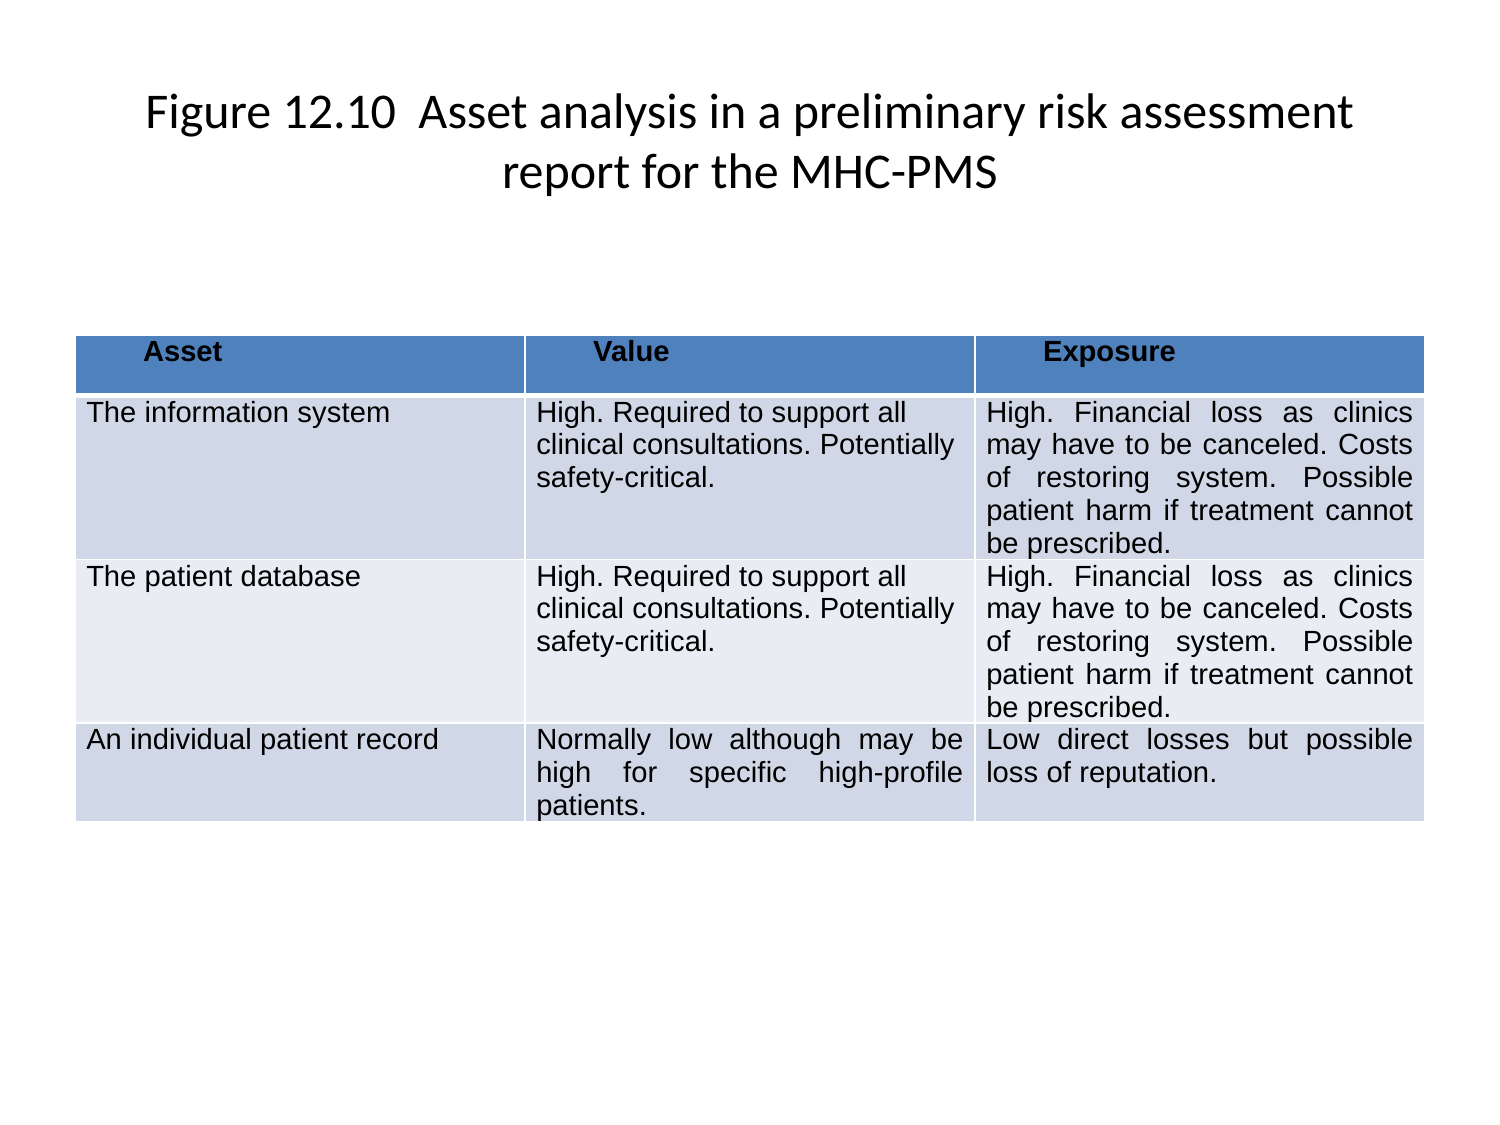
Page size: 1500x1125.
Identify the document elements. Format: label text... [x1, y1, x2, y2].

table_cell The information system [76, 398, 524, 559]
table_header Asset [76, 336, 524, 393]
table_cell High. Required to support all clinical consultations. Potentially safety-critical. [526, 398, 974, 559]
title Figure 12.10 Asset analysis in a preliminary risk assessment report for the MHC-PMS [75, 45, 1425, 233]
table_cell Normally low although may be high for specific high-profile patients. [526, 724, 974, 821]
table_cell The patient database [76, 560, 524, 722]
table_cell Low direct losses but possible loss of reputation. [976, 724, 1424, 821]
table_cell High. Required to support all clinical consultations. Potentially safety-critical. [526, 560, 974, 722]
table_cell High. Financial loss as clinics may have to be canceled. Costs of restoring system. Possible patient harm if treatment cannot be prescribed. [976, 560, 1424, 722]
table_cell An individual patient record [76, 724, 524, 821]
table_header Exposure [976, 336, 1424, 393]
table_cell High. Financial loss as clinics may have to be canceled. Costs of restoring system. Possible patient harm if treatment cannot be prescribed. [976, 398, 1424, 559]
table_header Value [526, 336, 974, 393]
